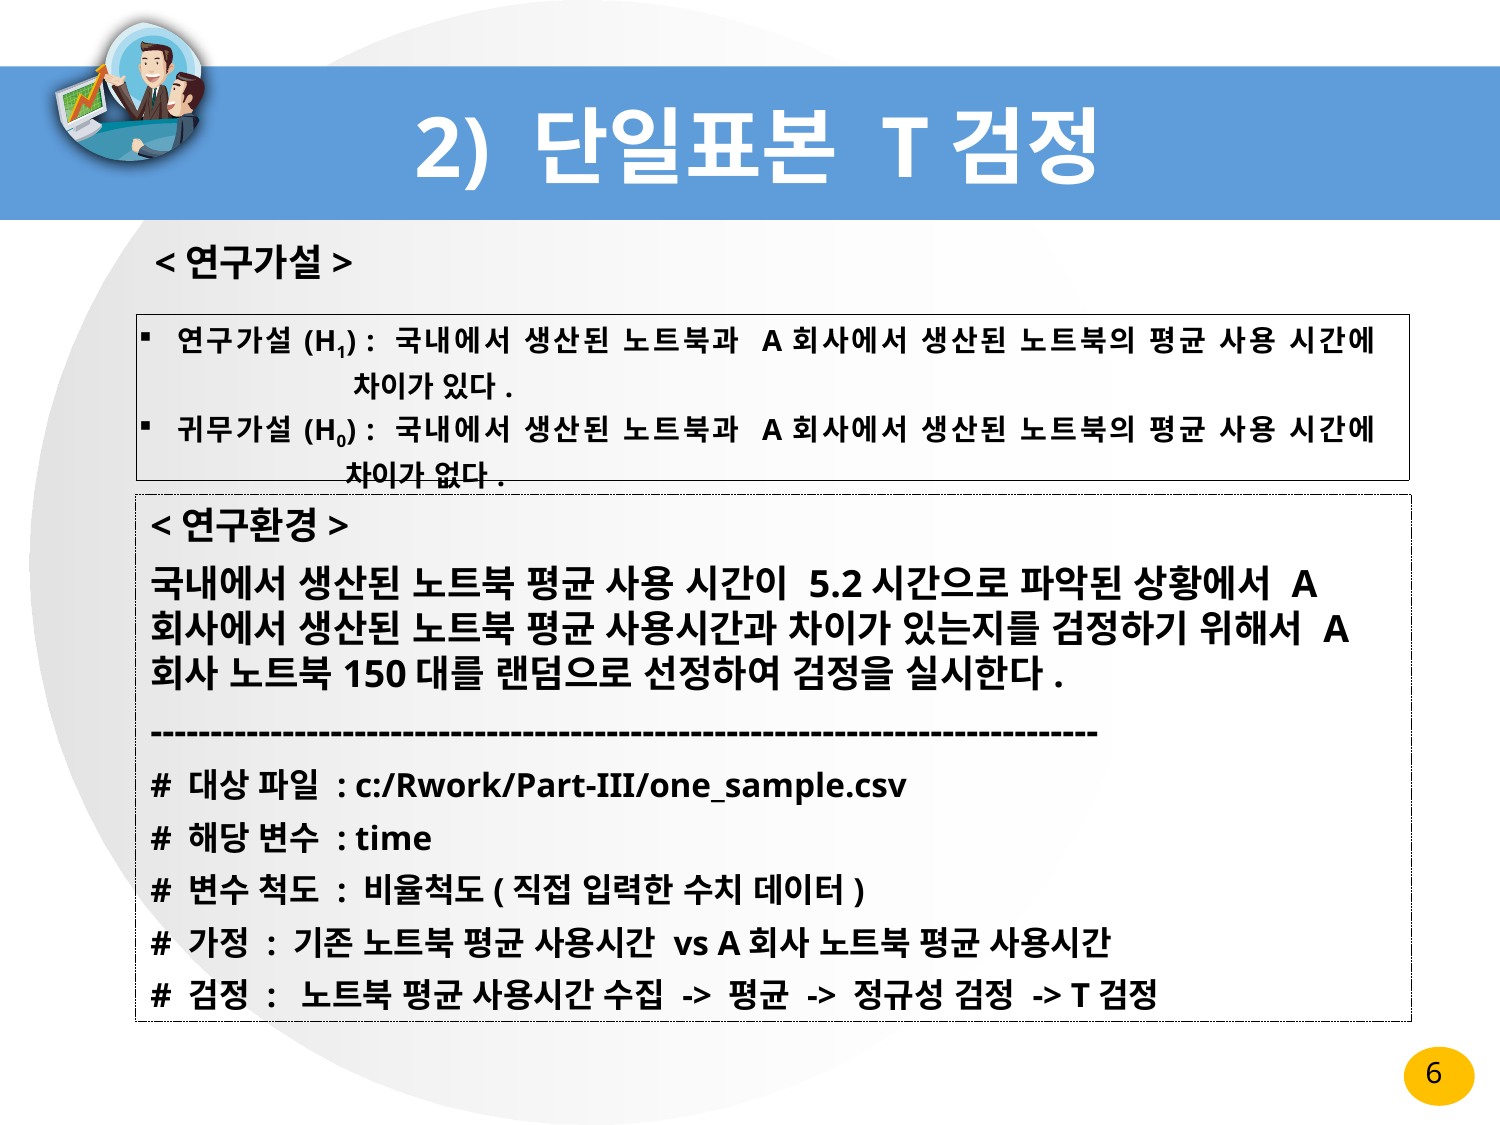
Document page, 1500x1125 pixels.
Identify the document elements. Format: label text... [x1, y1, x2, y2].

text_box <연구가설> [139, 231, 369, 292]
title 2) 단일표본 T검정 [17, 87, 1500, 200]
text_box <연구환경> 국내에서 생산된 노트북 평균 사용 시간이 5.2시간으로 파악된 상황에서 A회사에서 생산된 노트북 평균 사용시간과 차이가 있는지를 검정하기 위해서 A회사 노트북150대를 랜덤으로 선정하여 검정을 실시한다. ------------------------------------------------------------------------------- # 대상 파일 : c:/Rwork/Part-III/one_sample.csv # 해당 변수 : time # 변수 척도 : 비율척도(직접 입력한 수치 데이터) # 가정 : 기존 노트북 평균 사용시간 vs A회사 노트북 평균 사용시간 # 검정 : 노트북 평균 사용시간 수집 -> 평균 -> 정규성 검정 -> T검정 [135, 494, 1412, 1022]
slide_number 6 [1368, 1046, 1500, 1090]
text_box [0, 0, 1500, 75]
table_header 연구가설(H1) : 국내에서 생산된 노트북과 A회사에서 생산된 노트북의 평균 사용 시간에 차이가 있다. 귀무가설(H0) : 국내에서 생산된 노트북과 A회사에서 생산된 노트북의 평균 사용 시간에 차이가 없다. [137, 315, 1409, 480]
